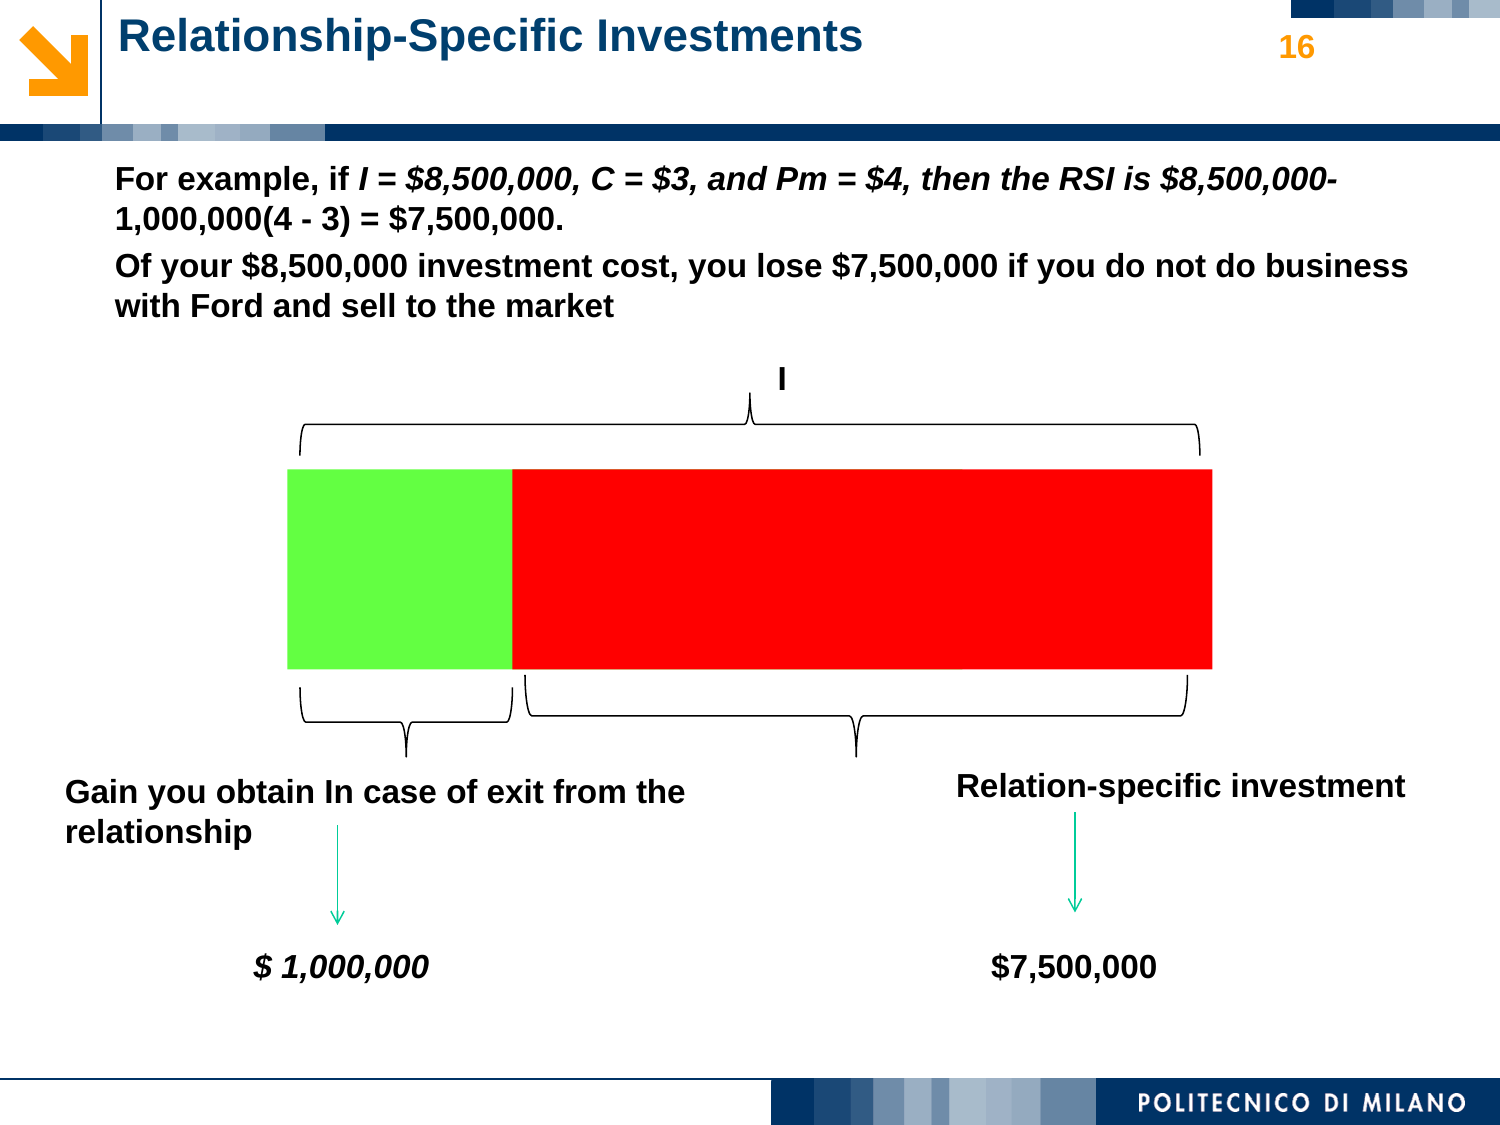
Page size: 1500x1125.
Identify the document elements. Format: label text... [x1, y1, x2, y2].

text_box Relation-specific investment [941, 756, 1422, 812]
title Relationship-Specific Investments [117, 5, 1094, 144]
text_box [300, 687, 513, 757]
text_box [287, 469, 512, 670]
slide_number 16 [1269, 24, 1493, 66]
text_box I [762, 378, 802, 405]
text_box $ 1,000,000 [238, 937, 445, 993]
text_box $7,500,000 [976, 937, 1173, 993]
text_box Gain you obtain In case of exit from the relationship [49, 762, 725, 904]
picture [0, 0, 1500, 141]
text_box [299, 393, 1200, 456]
text_box For example, if I = $8,500,000, C = $3, and Pm = $4, then the RSI is $8,500,000- 1,000,000(4 - 3) = $7,500,000. Of your $8,500,000 investment cost, you lose $7,500,000 if you do not do business with Ford and sell to the market [99, 149, 1500, 378]
text_box [512, 469, 1213, 670]
text_box [525, 674, 1188, 757]
picture [0, 1074, 1500, 1125]
